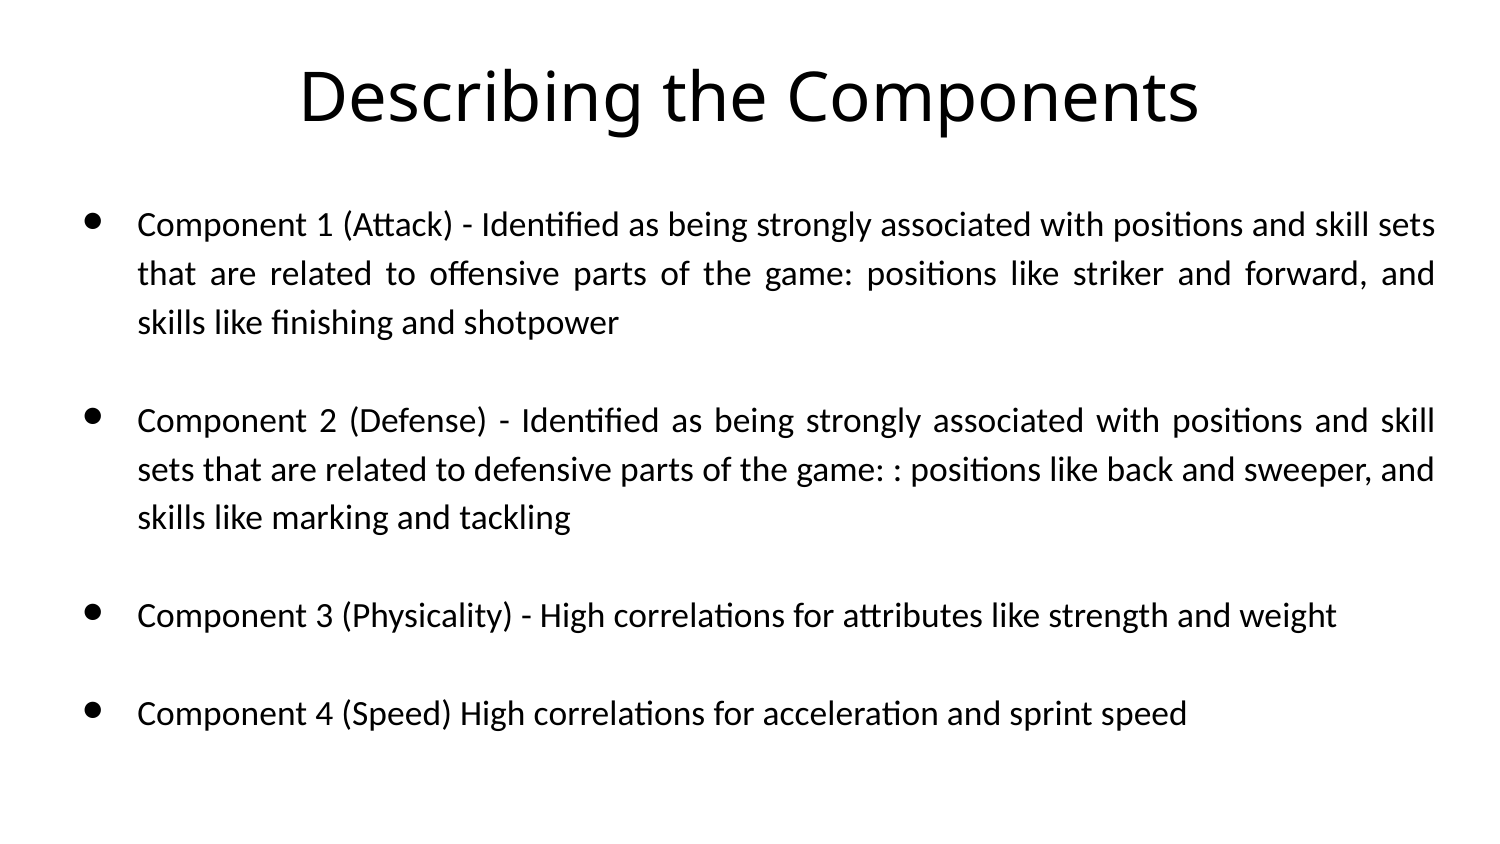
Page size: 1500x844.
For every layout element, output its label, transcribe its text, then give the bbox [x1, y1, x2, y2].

list Component 1 (Attack) - Identified as being strongly associated with positions and skill sets that are related to offensive parts of the game: positions like striker and forward, and skills like finishing and shotpower Component 2 (Defense) - Identified as being strongly associated with positions and skill sets that are related to defensive parts of the game: : positions like back and sweeper, and skills like marking and tackling Component 3 (Physicality) - High correlations for attributes like strength and weight Component 4 (Speed) High correlations for acceleration and sprint speed [51, 189, 1449, 750]
title Describing the Components [51, 52, 1449, 147]
